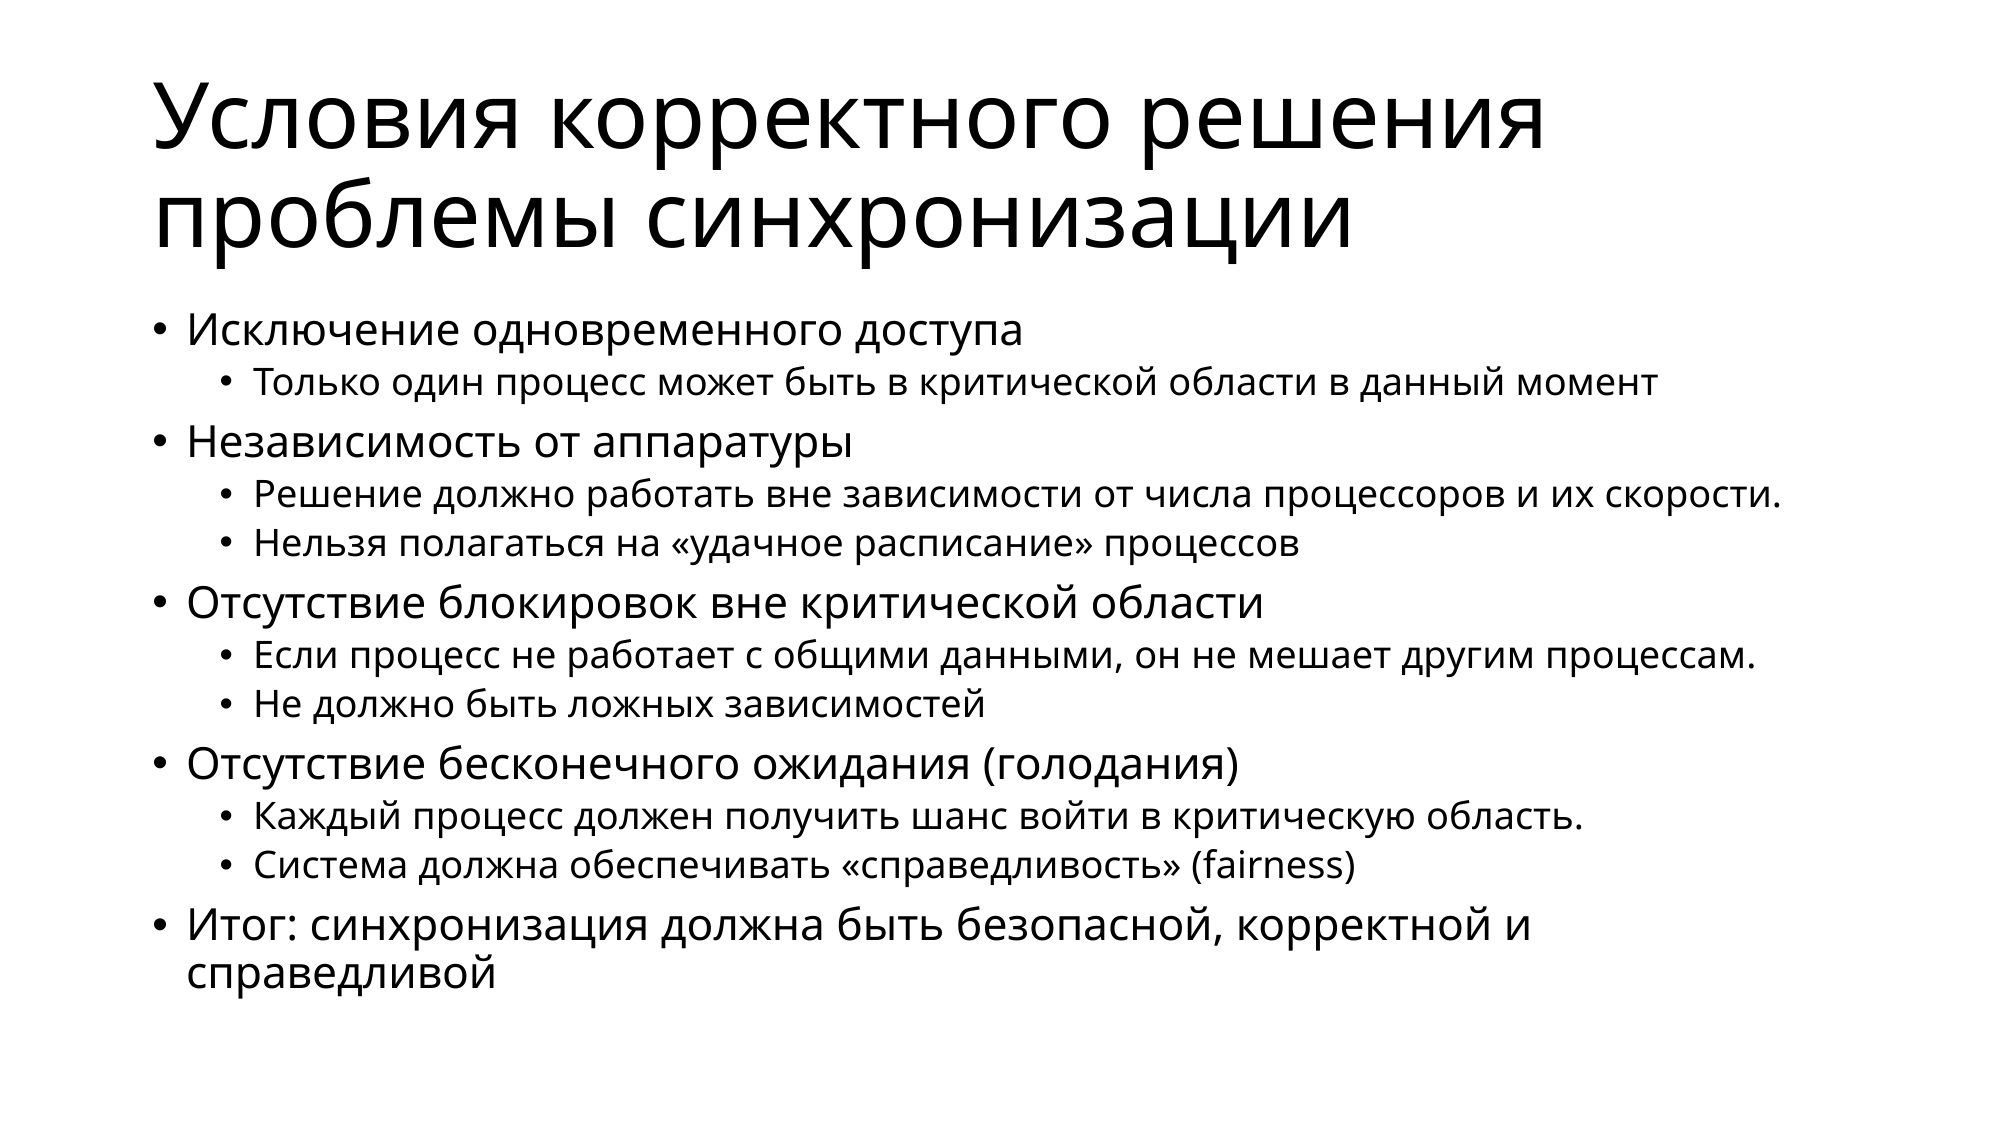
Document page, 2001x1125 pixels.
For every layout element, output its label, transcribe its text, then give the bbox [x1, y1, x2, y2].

title Условия корректного решения проблемы синхронизации [137, 59, 1863, 278]
list Исключение одновременного доступа Только один процесс может быть в критической области в данный момент Независимость от аппаратуры Решение должно работать вне зависимости от числа процессоров и их скорости. Нельзя полагаться на «удачное расписание» процессов Отсутствие блокировок вне критической области Если процесс не работает с общими данными, он не мешает другим процессам. Не должно быть ложных зависимостей Отсутствие бесконечного ожидания (голодания) Каждый процесс должен получить шанс войти в критическую область. Система должна обеспечивать «справедливость» (fairness) Итог: синхронизация должна быть безопасной, корректной и справедливой [137, 299, 1863, 1014]
